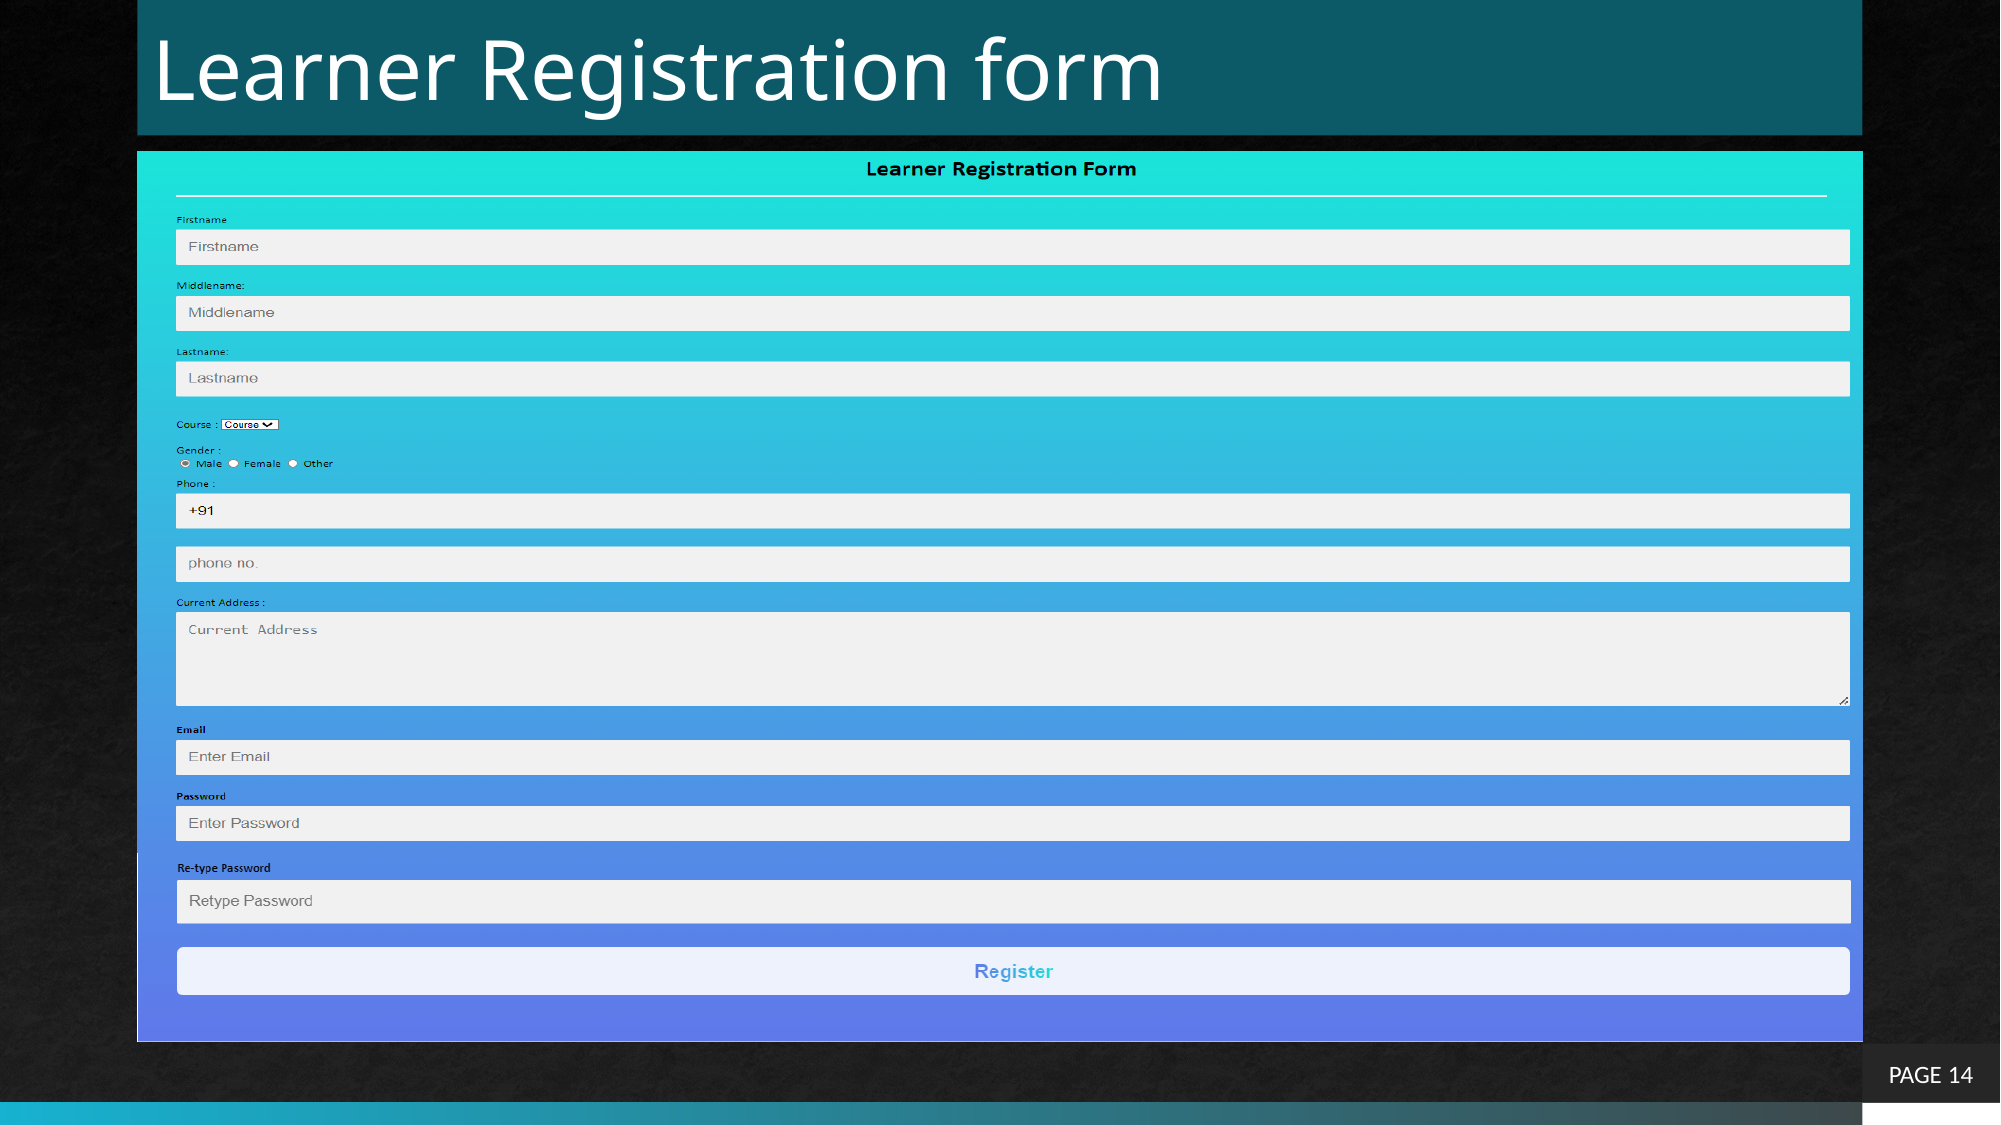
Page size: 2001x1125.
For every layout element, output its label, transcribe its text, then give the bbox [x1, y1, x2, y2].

picture [0, 0, 2000, 1103]
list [137, 151, 1863, 853]
title Learner Registration form [137, 0, 1863, 136]
slide_number PAGE 14 [1862, 1043, 2000, 1103]
